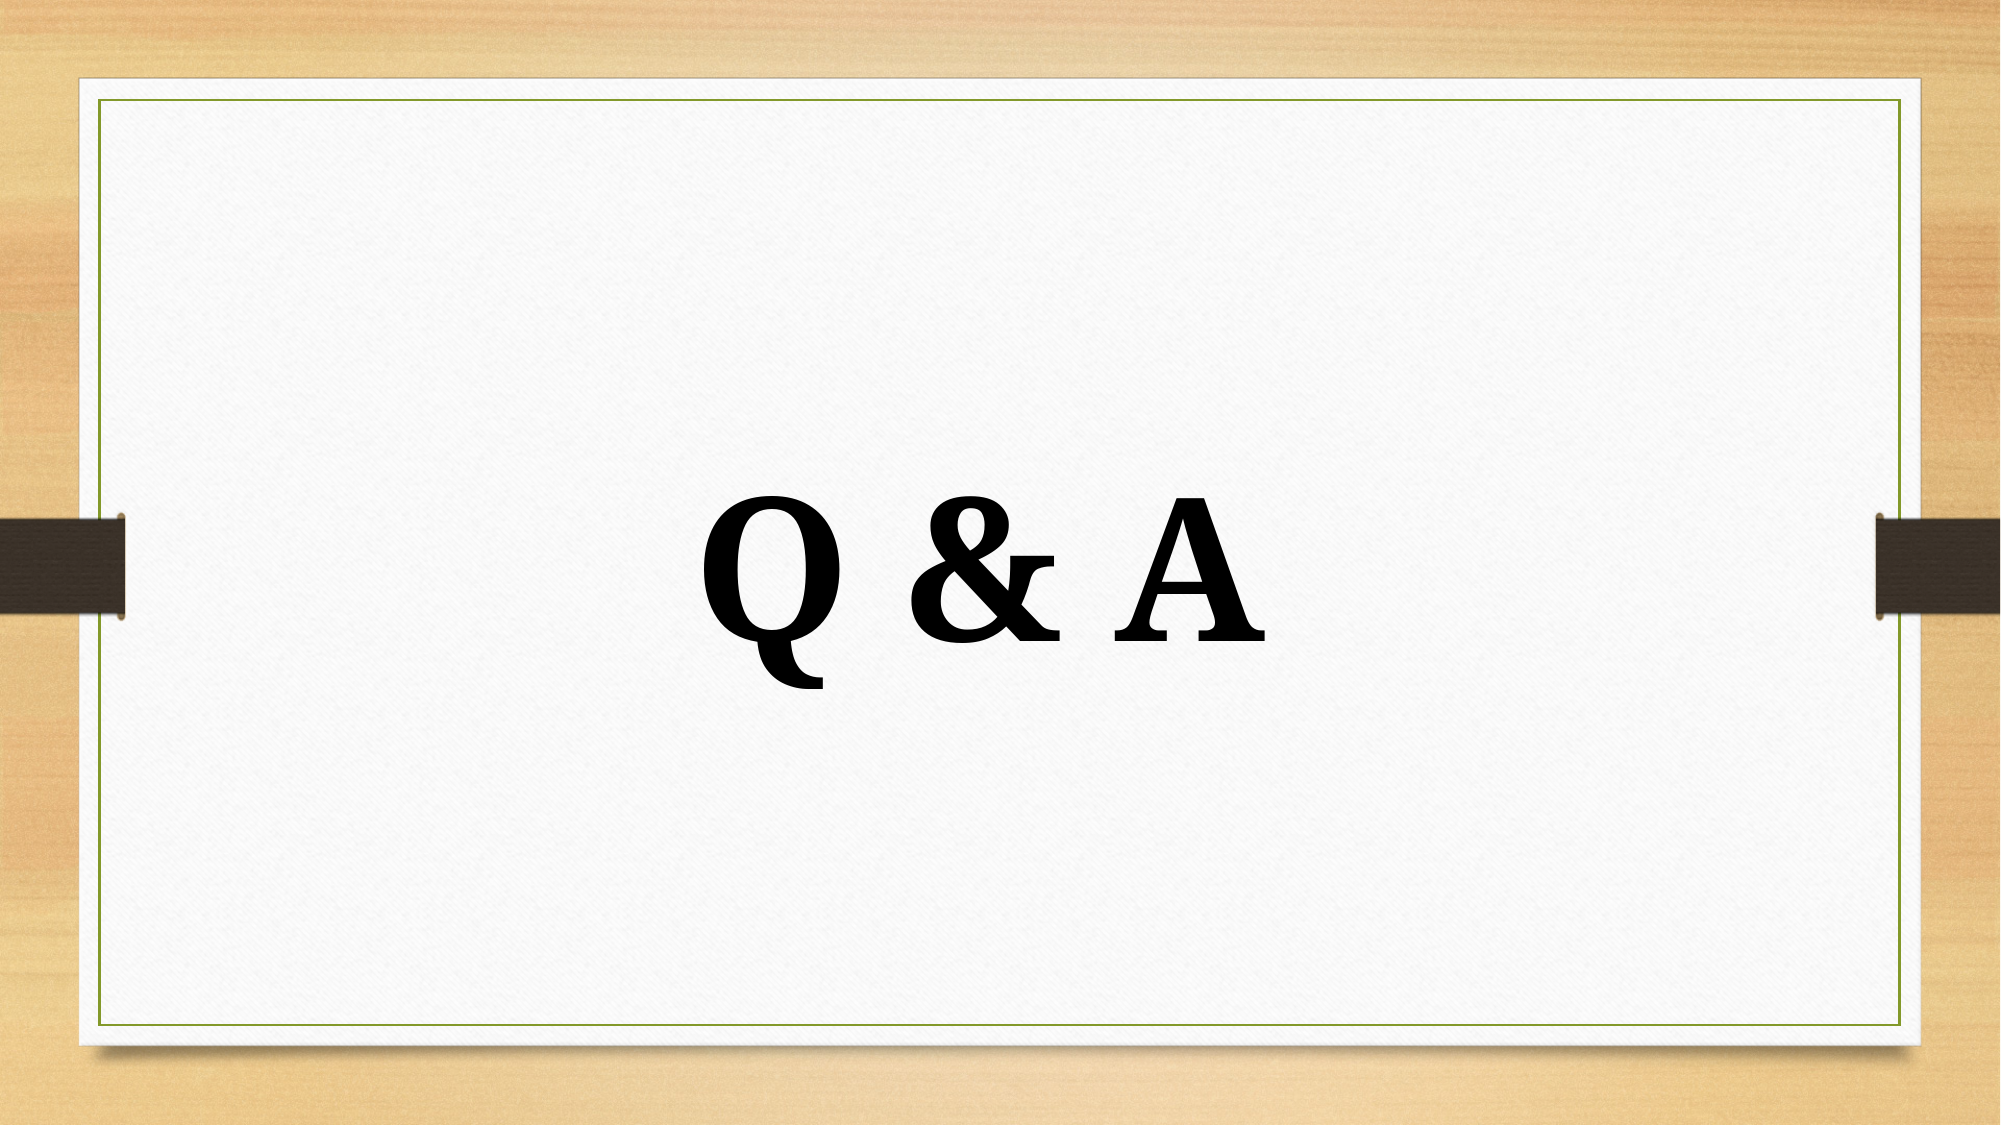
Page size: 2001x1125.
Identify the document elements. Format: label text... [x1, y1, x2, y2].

picture [0, 0, 2001, 1125]
text_box Q & A [678, 433, 1281, 689]
